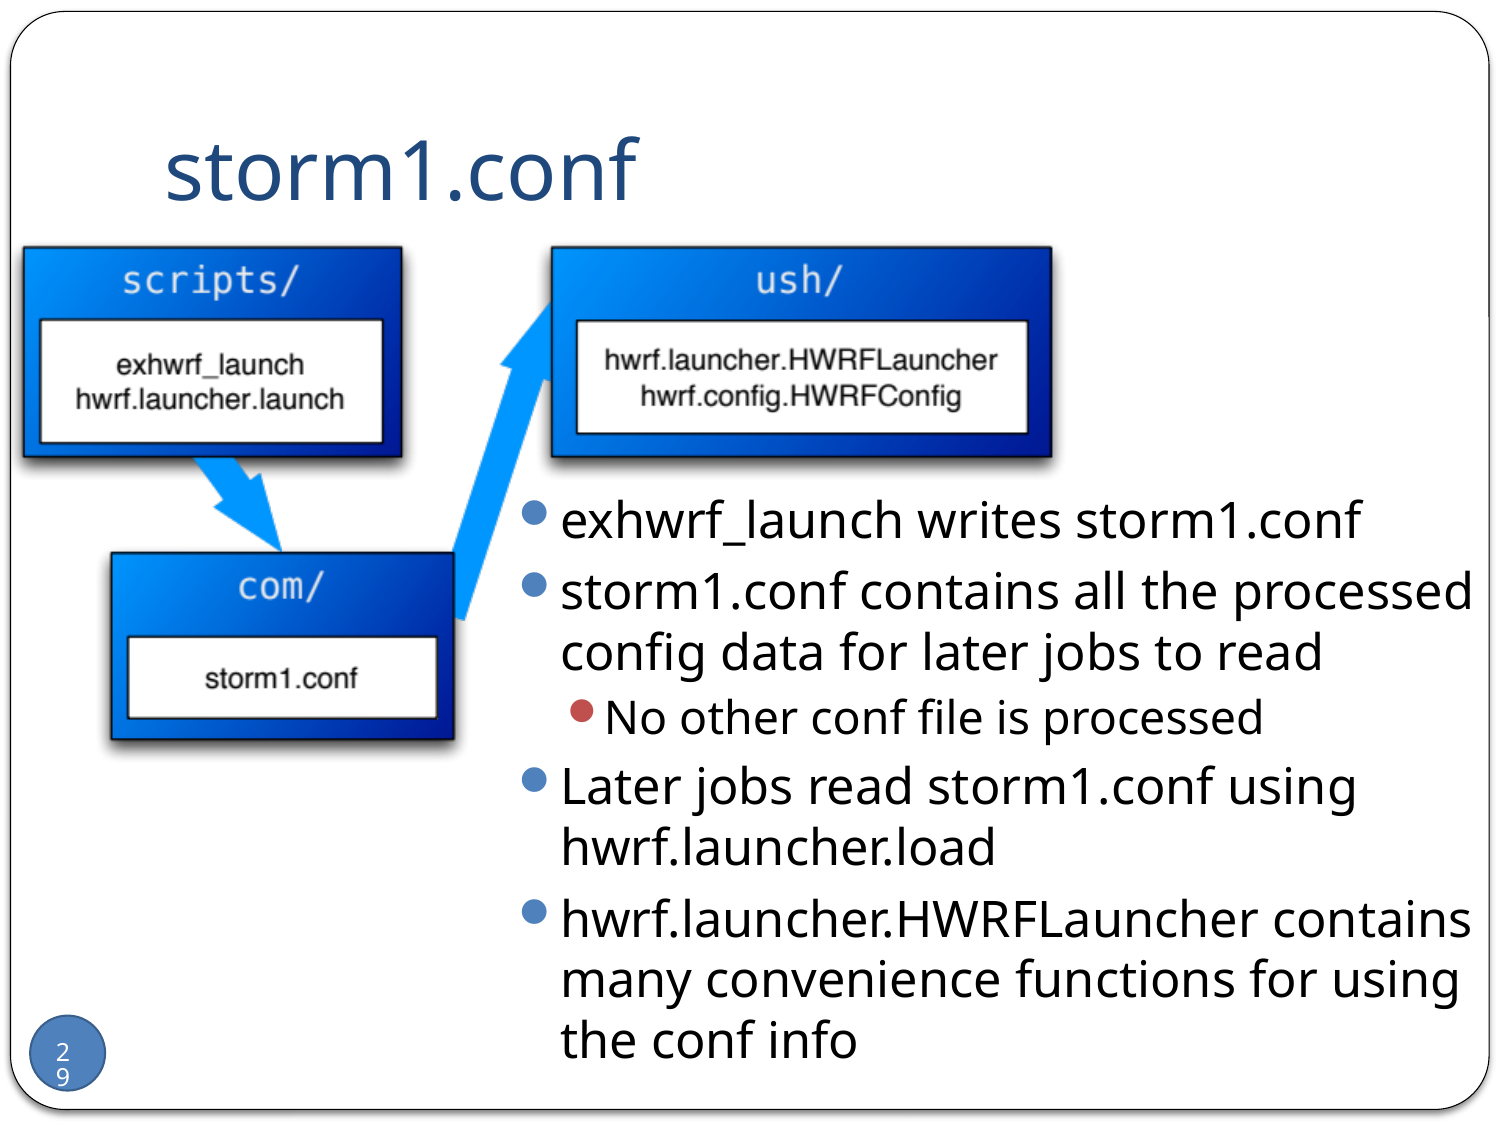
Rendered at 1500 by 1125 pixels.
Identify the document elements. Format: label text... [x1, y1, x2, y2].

title storm1.conf [150, 45, 1425, 233]
picture [0, 232, 1072, 769]
list exhwrf_launch writes storm1.conf storm1.conf contains all the processed config data for later jobs to read No other conf file is processed Later jobs read storm1.conf using hwrf.launcher.load hwrf.launcher.HWRFLauncher contains many convenience functions for using the conf info [503, 480, 1500, 1125]
